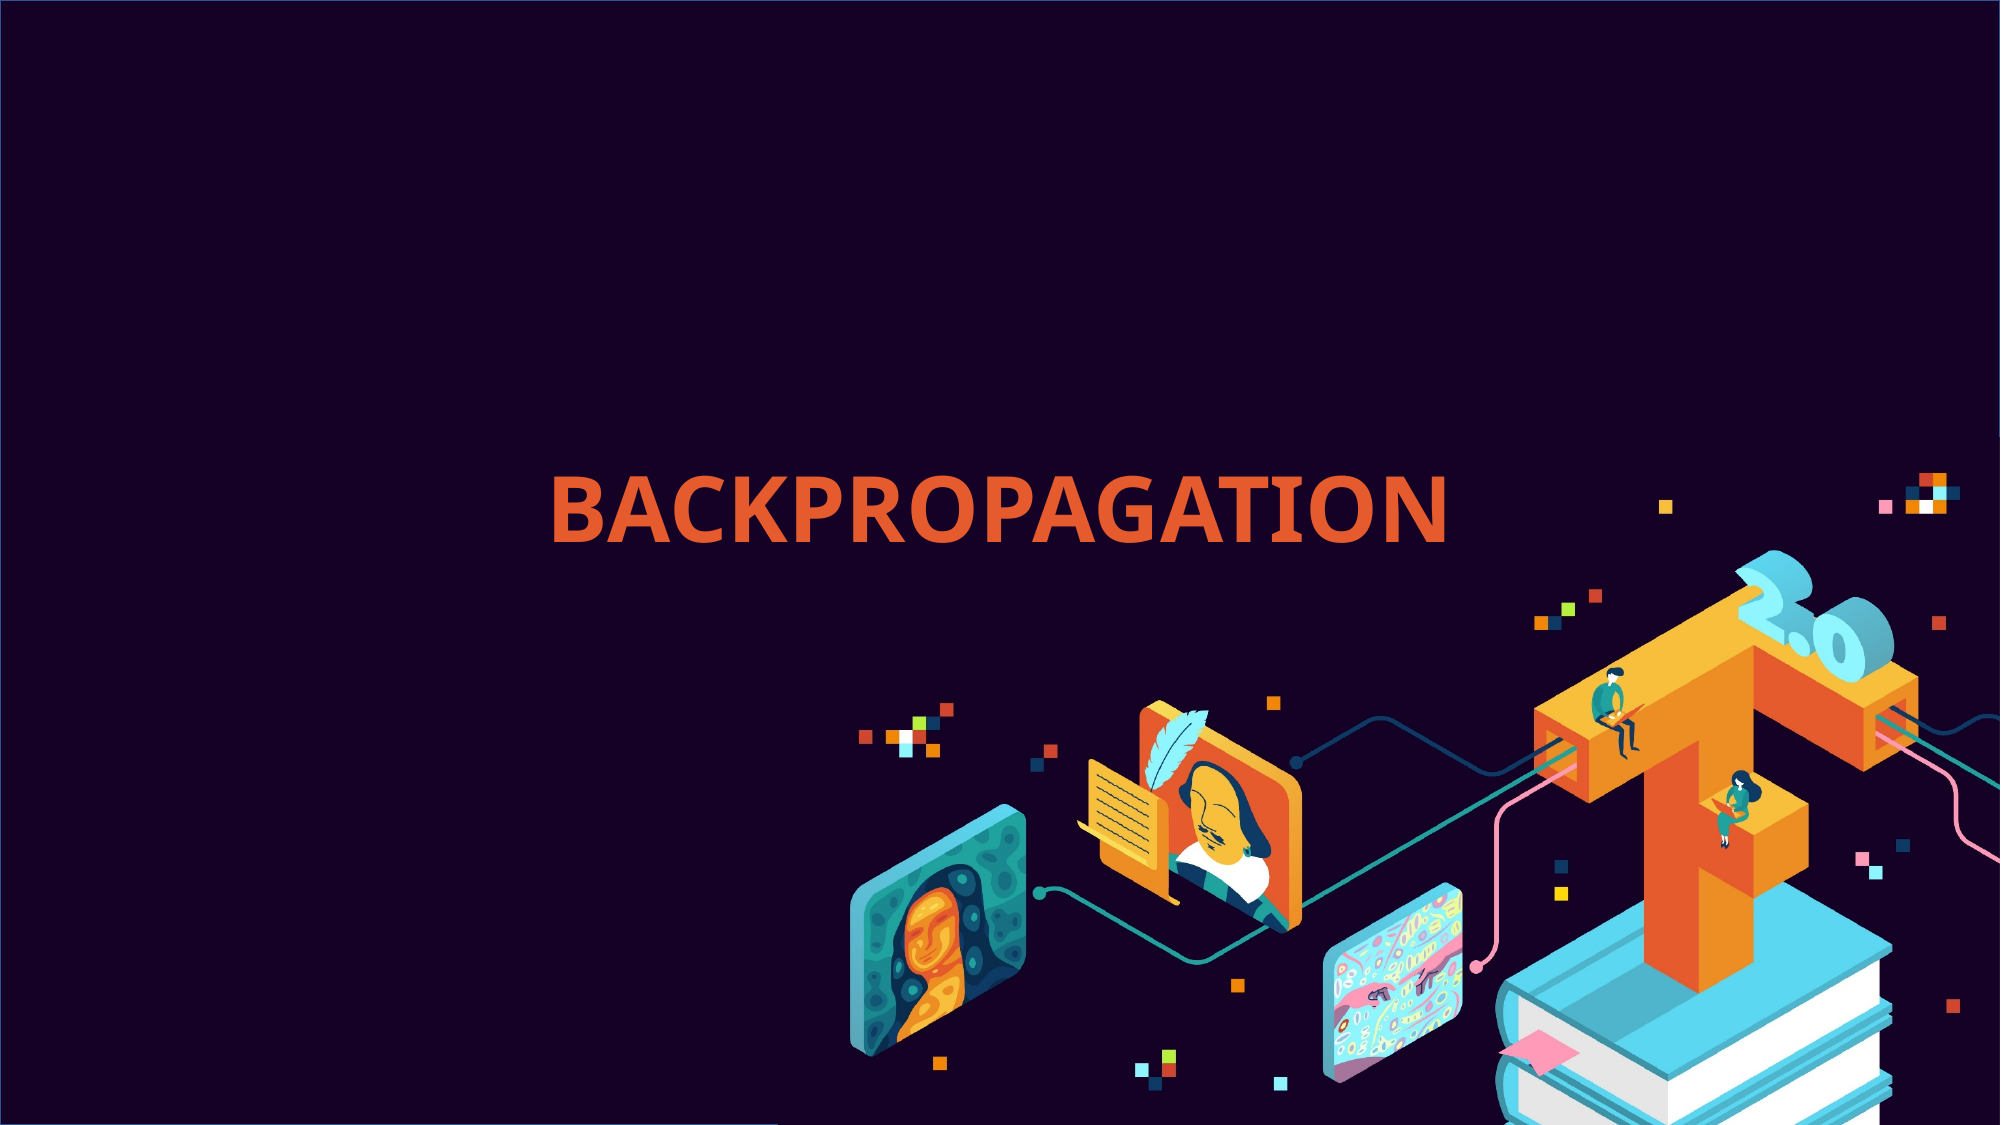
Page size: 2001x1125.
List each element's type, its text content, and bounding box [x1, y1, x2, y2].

text_box BACKPROPAGATION [193, 443, 777, 569]
text_box [0, 0, 2000, 1125]
picture [777, 437, 2000, 1125]
